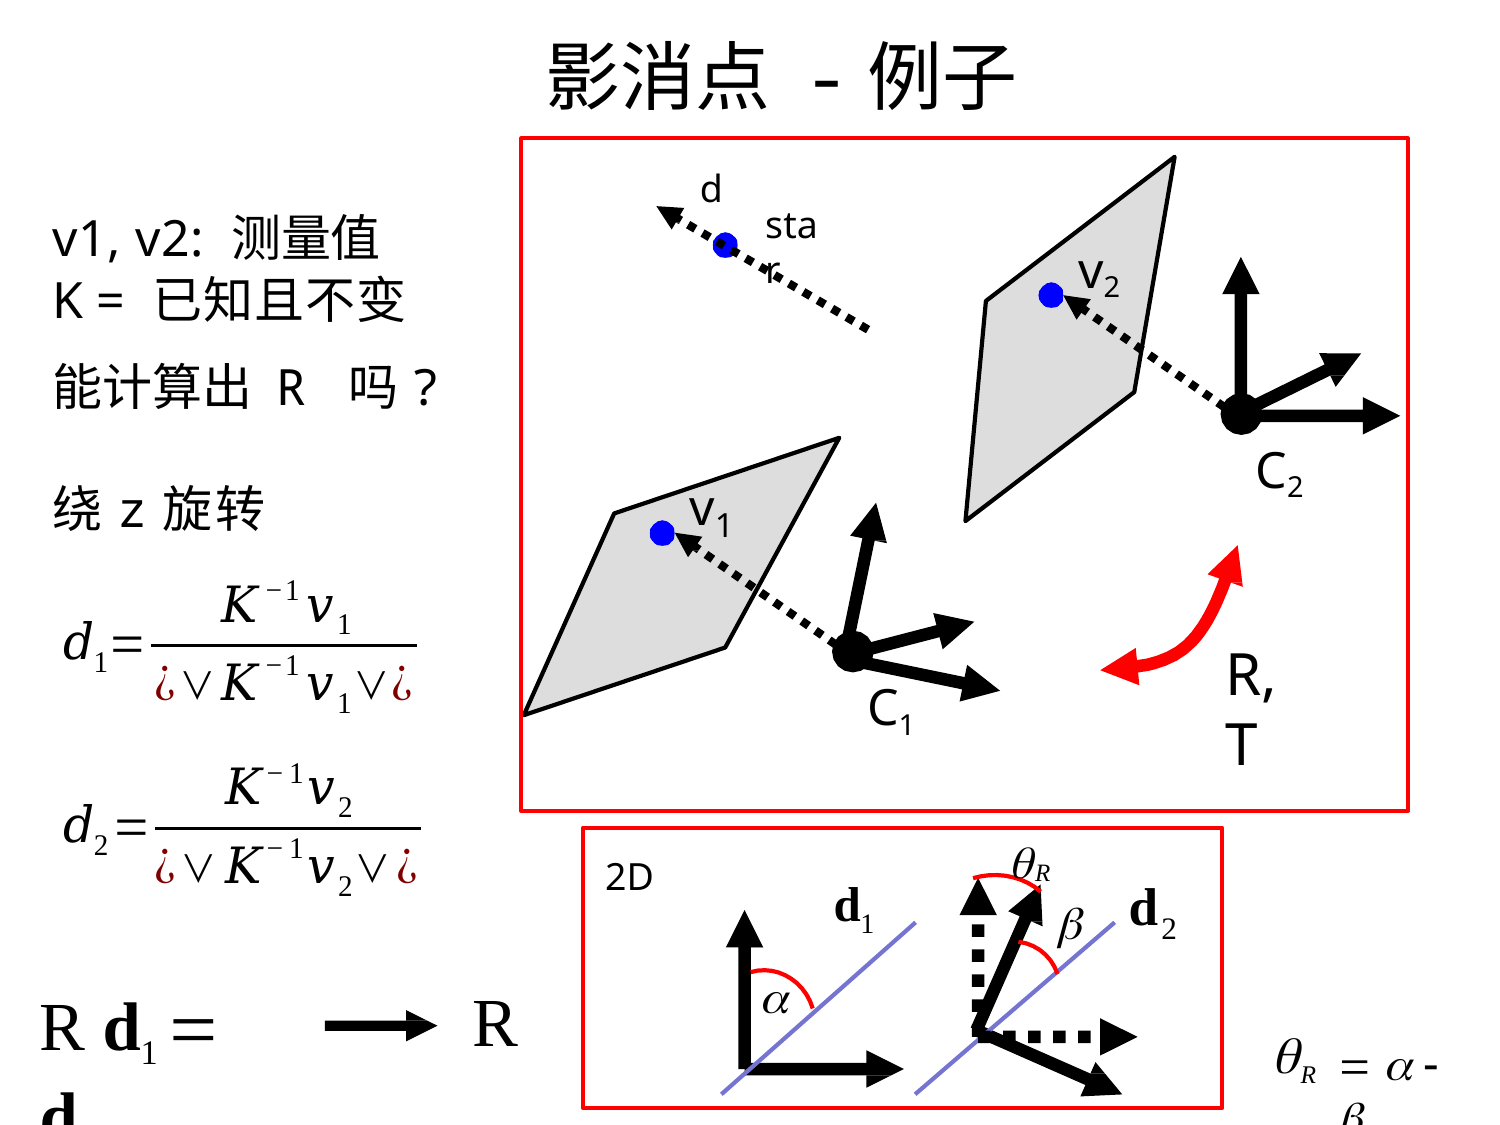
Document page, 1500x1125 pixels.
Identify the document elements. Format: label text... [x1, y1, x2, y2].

text_box 2D [605, 851, 697, 899]
text_box v1, v2: 测量值 K = 已知且不变 [50, 203, 511, 329]
text_box [686, 221, 698, 233]
text_box d [699, 162, 725, 211]
text_box [786, 279, 799, 292]
text_box  [760, 964, 790, 1023]
text_box R [470, 976, 521, 1061]
text_box [815, 296, 828, 309]
text_box  2 [1056, 890, 1180, 949]
text_box [700, 229, 712, 241]
text_box R d1  d2 [37, 979, 290, 1125]
text_box [656, 206, 685, 230]
text_box [758, 263, 770, 275]
text_box R [1269, 1019, 1321, 1089]
text_box [829, 305, 842, 317]
text_box  [1008, 830, 1034, 888]
text_box R [1035, 853, 1053, 887]
text_box [844, 313, 856, 325]
text_box [729, 246, 741, 258]
title 影消点 -例子 [325, 27, 1236, 218]
text_box [858, 321, 871, 334]
text_box [801, 288, 813, 300]
text_box [772, 271, 784, 283]
text_box 能计算出 R 吗? 绕z旋转 [50, 353, 523, 537]
text_box     [1335, 1031, 1466, 1125]
text_box [714, 237, 727, 250]
text_box [582, 827, 1223, 1109]
text_box [521, 138, 1408, 811]
text_box [743, 254, 756, 267]
text_box [324, 1010, 438, 1042]
